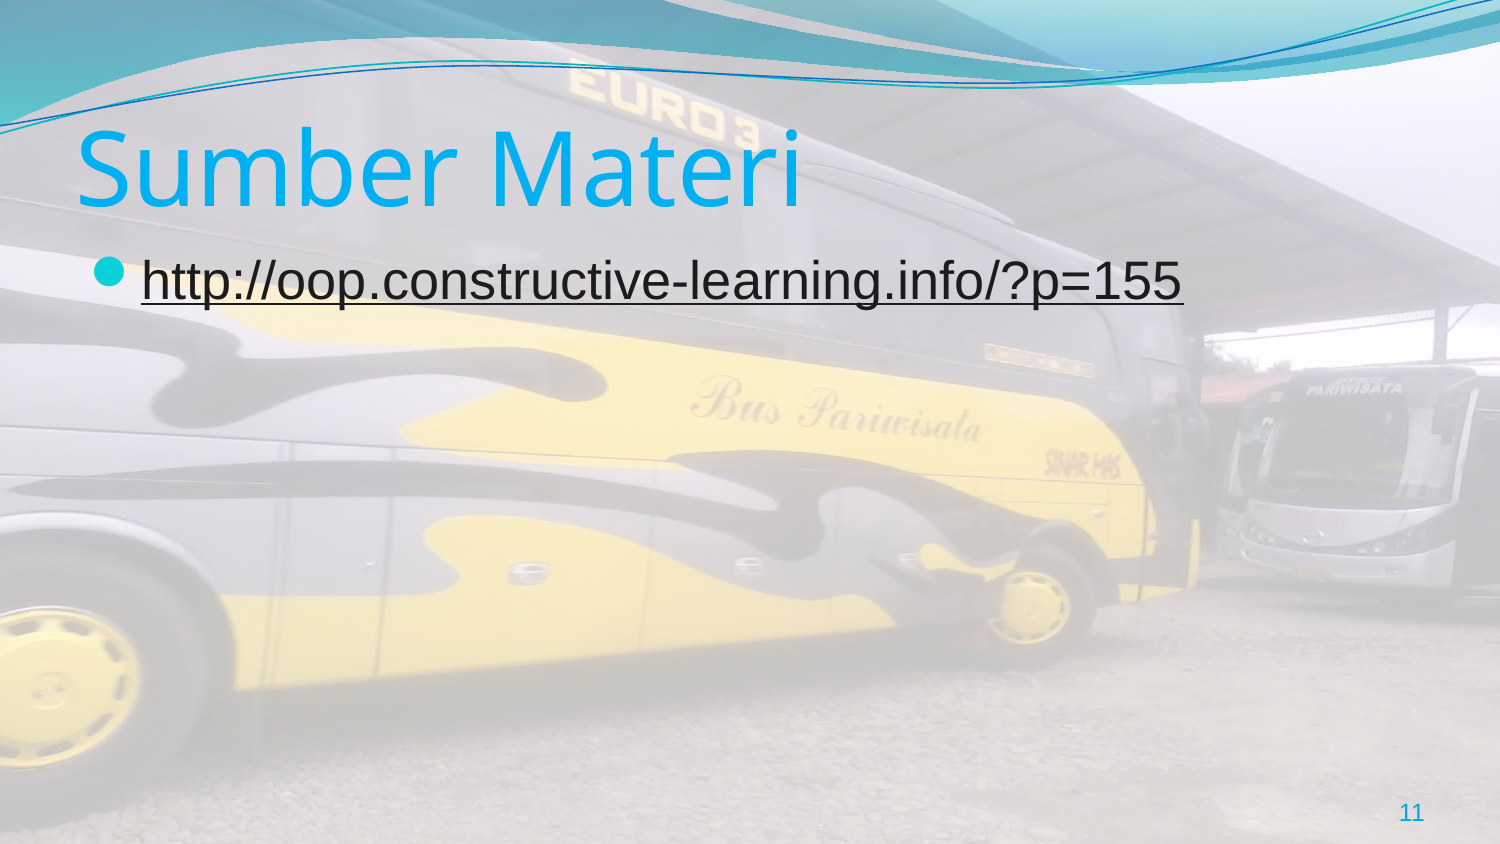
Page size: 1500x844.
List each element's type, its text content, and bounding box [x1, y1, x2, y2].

slide_number 11 [1299, 782, 1425, 827]
title Sumber Materi [75, 86, 1425, 228]
list http://oop.constructive-learning.info/?p=155 [75, 238, 1425, 779]
